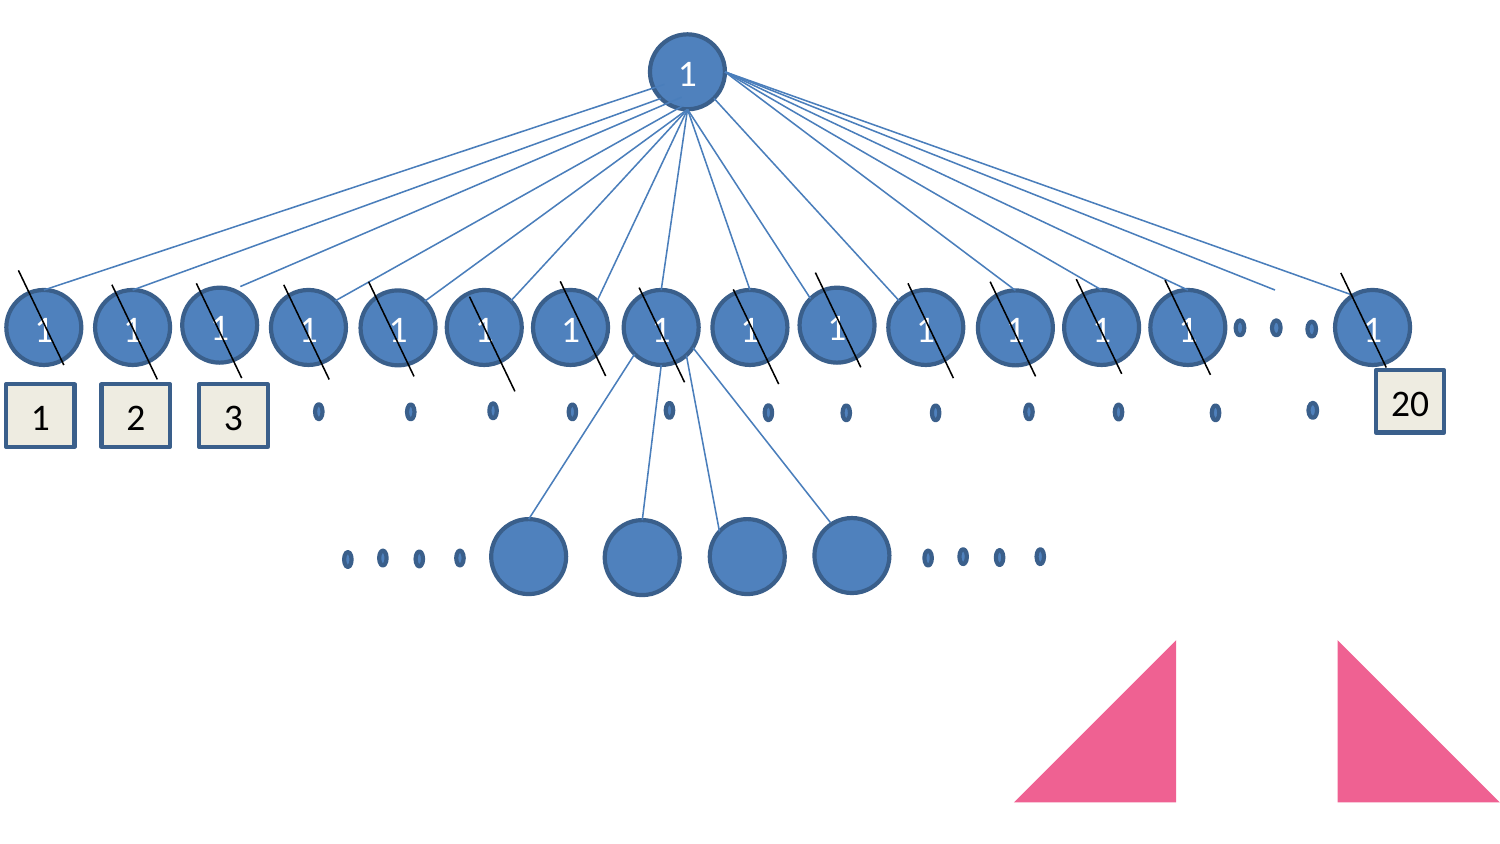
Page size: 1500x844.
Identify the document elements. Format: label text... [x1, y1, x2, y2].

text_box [424, 109, 508, 302]
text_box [733, 289, 779, 385]
text_box [602, 524, 682, 598]
text_box 1 [418, 310, 438, 363]
text_box [312, 402, 325, 422]
text_box [1306, 400, 1320, 420]
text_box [469, 296, 516, 392]
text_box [713, 98, 720, 302]
text_box [665, 401, 676, 420]
text_box 1 [358, 311, 363, 347]
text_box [43, 84, 665, 291]
text_box [993, 548, 1006, 567]
text_box [922, 548, 934, 568]
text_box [1164, 279, 1211, 376]
text_box 1 [975, 308, 984, 353]
text_box 2 [99, 382, 172, 449]
text_box [1209, 403, 1222, 423]
text_box 1 [4, 382, 77, 449]
text_box [1233, 318, 1247, 338]
text_box 1 [180, 300, 191, 353]
text_box 1 [68, 299, 84, 359]
text_box 1 [444, 311, 464, 362]
text_box [413, 549, 426, 569]
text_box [368, 281, 415, 377]
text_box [724, 71, 1363, 299]
text_box [840, 403, 853, 423]
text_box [638, 287, 685, 383]
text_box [907, 283, 954, 379]
text_box 1 [530, 312, 554, 352]
text_box [342, 550, 354, 569]
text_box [510, 109, 594, 302]
text_box [404, 402, 417, 422]
text_box [1269, 318, 1283, 338]
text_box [18, 270, 65, 366]
text_box 1 [1062, 308, 1070, 352]
text_box 1 [1041, 308, 1055, 358]
text_box [489, 517, 569, 597]
text_box 1 [335, 310, 349, 357]
text_box 1 [710, 310, 728, 346]
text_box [687, 109, 708, 299]
text_box [812, 515, 892, 596]
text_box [1340, 272, 1387, 368]
text_box 1 [92, 300, 106, 357]
text_box 1 [1148, 308, 1159, 355]
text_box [642, 391, 662, 521]
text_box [196, 283, 242, 379]
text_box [660, 109, 684, 286]
text_box 1 [4, 302, 13, 353]
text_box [596, 109, 658, 302]
text_box [1305, 319, 1319, 339]
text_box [132, 98, 237, 291]
text_box [957, 547, 969, 567]
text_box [240, 96, 682, 287]
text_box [111, 284, 158, 380]
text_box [334, 105, 658, 302]
text_box 1 [688, 308, 701, 348]
text_box [707, 530, 787, 597]
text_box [1076, 278, 1122, 375]
text_box 1 [1216, 308, 1228, 356]
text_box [283, 284, 330, 380]
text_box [692, 347, 831, 524]
text_box [1023, 402, 1035, 422]
text_box [377, 548, 389, 568]
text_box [686, 390, 720, 532]
text_box [1034, 547, 1047, 567]
text_box 1 [1126, 308, 1142, 359]
text_box 1 [886, 310, 902, 360]
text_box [559, 281, 606, 377]
text_box 1 [268, 302, 278, 353]
text_box 1 [647, 32, 727, 106]
text_box [487, 401, 499, 421]
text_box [815, 272, 861, 368]
text_box 1 [785, 311, 790, 345]
text_box 1 [1390, 291, 1413, 363]
text_box 1 [797, 310, 810, 346]
text_box 1 [621, 312, 633, 352]
text_box 1 [163, 302, 173, 353]
text_box 20 [1374, 368, 1446, 435]
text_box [528, 353, 635, 520]
text_box [1112, 402, 1125, 422]
text_box 3 [197, 382, 270, 449]
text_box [989, 281, 1036, 377]
text_box [929, 403, 942, 423]
text_box 1 [957, 308, 966, 352]
text_box [454, 548, 466, 568]
text_box 1 [865, 310, 877, 354]
text_box 1 [248, 300, 260, 353]
